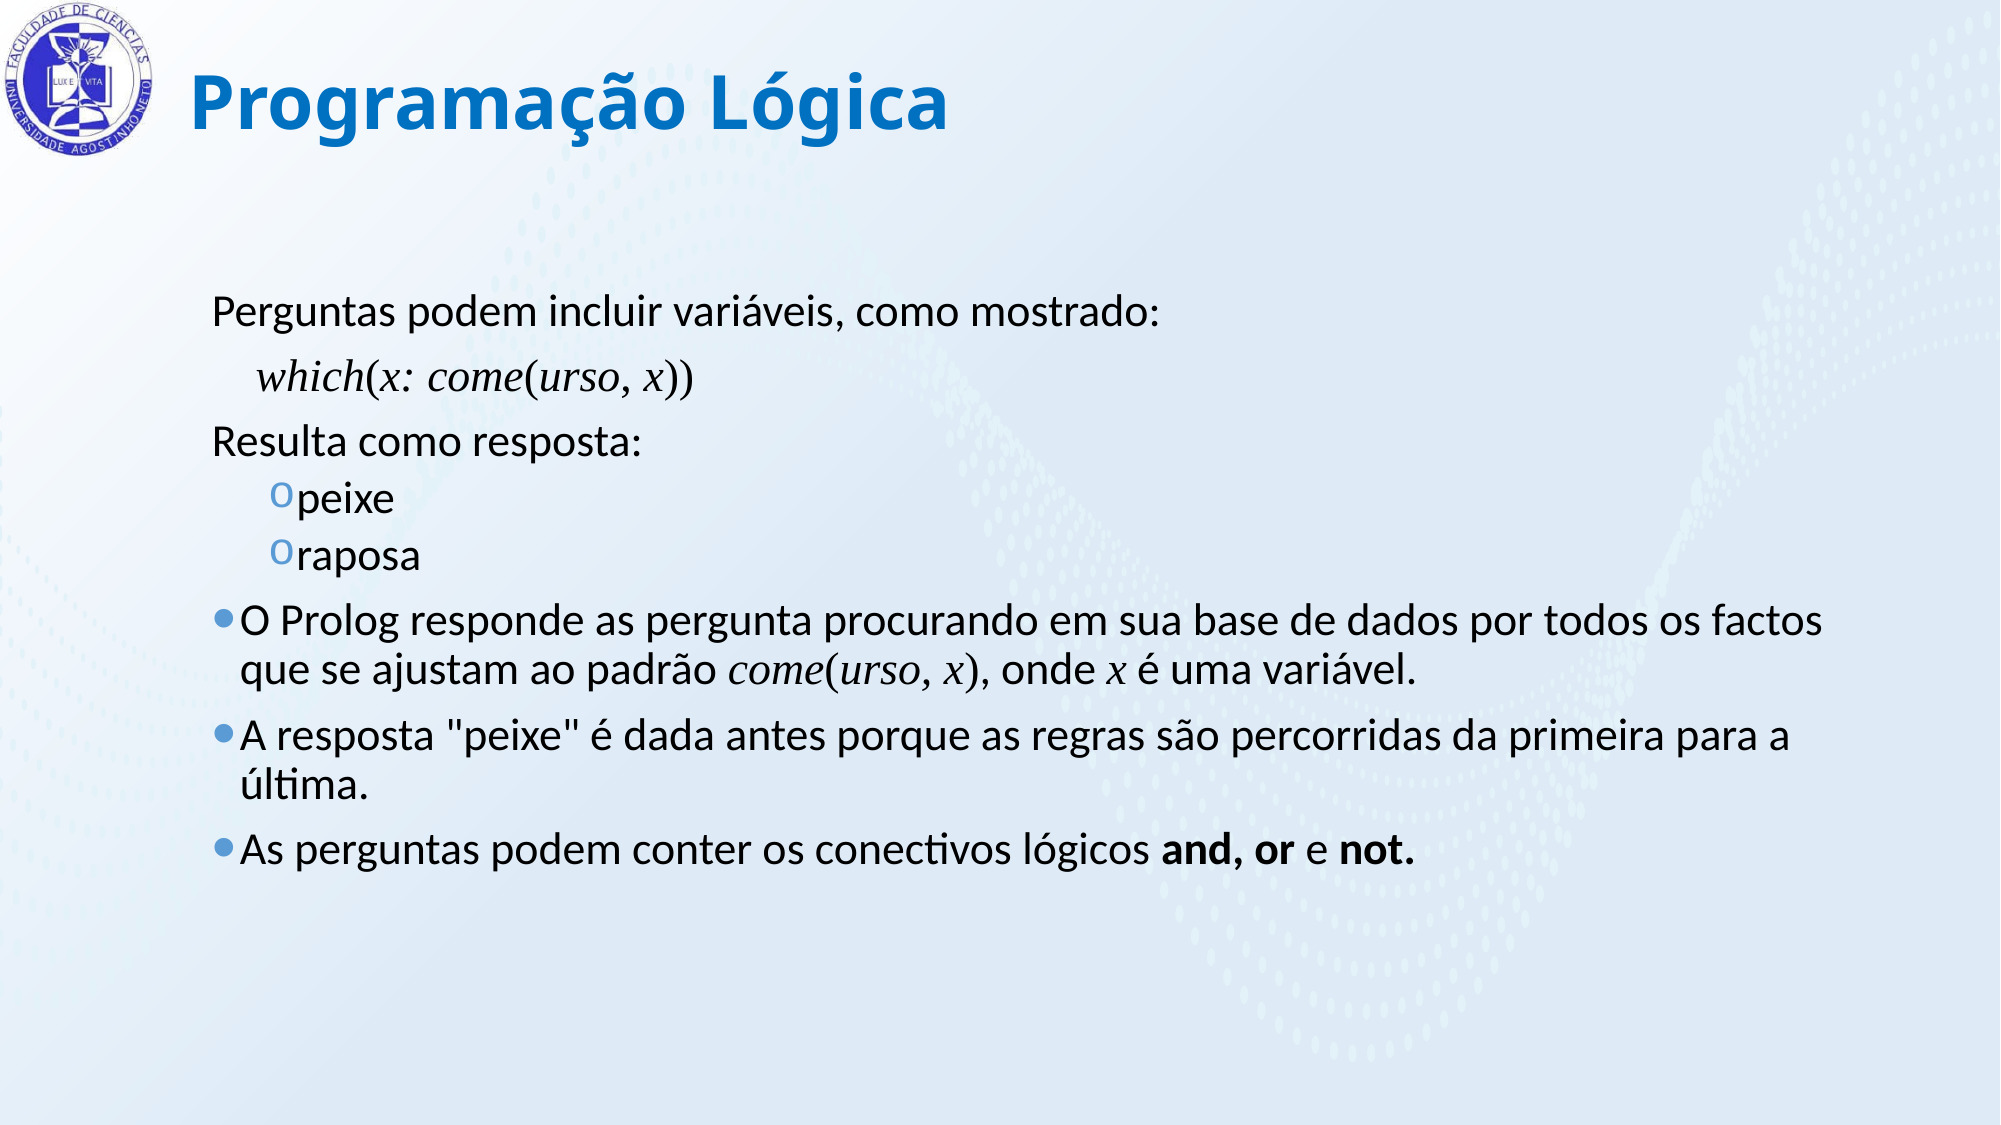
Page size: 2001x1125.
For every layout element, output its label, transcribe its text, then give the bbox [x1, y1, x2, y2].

list Perguntas podem incluir variáveis, como mostrado: which(x: come(urso, x)) Resulta como resposta: peixe raposa O Prolog responde as pergunta procurando em sua base de dados por todos os factos que se ajustam ao padrão come(urso, x), onde x é uma variável. A resposta "peixe" é dada antes porque as regras são percorridas da primeira para a última. As perguntas podem conter os conectivos lógicos and, or e not. [196, 278, 1863, 1047]
title Programação Lógica [173, 19, 1898, 192]
picture [0, 0, 182, 161]
